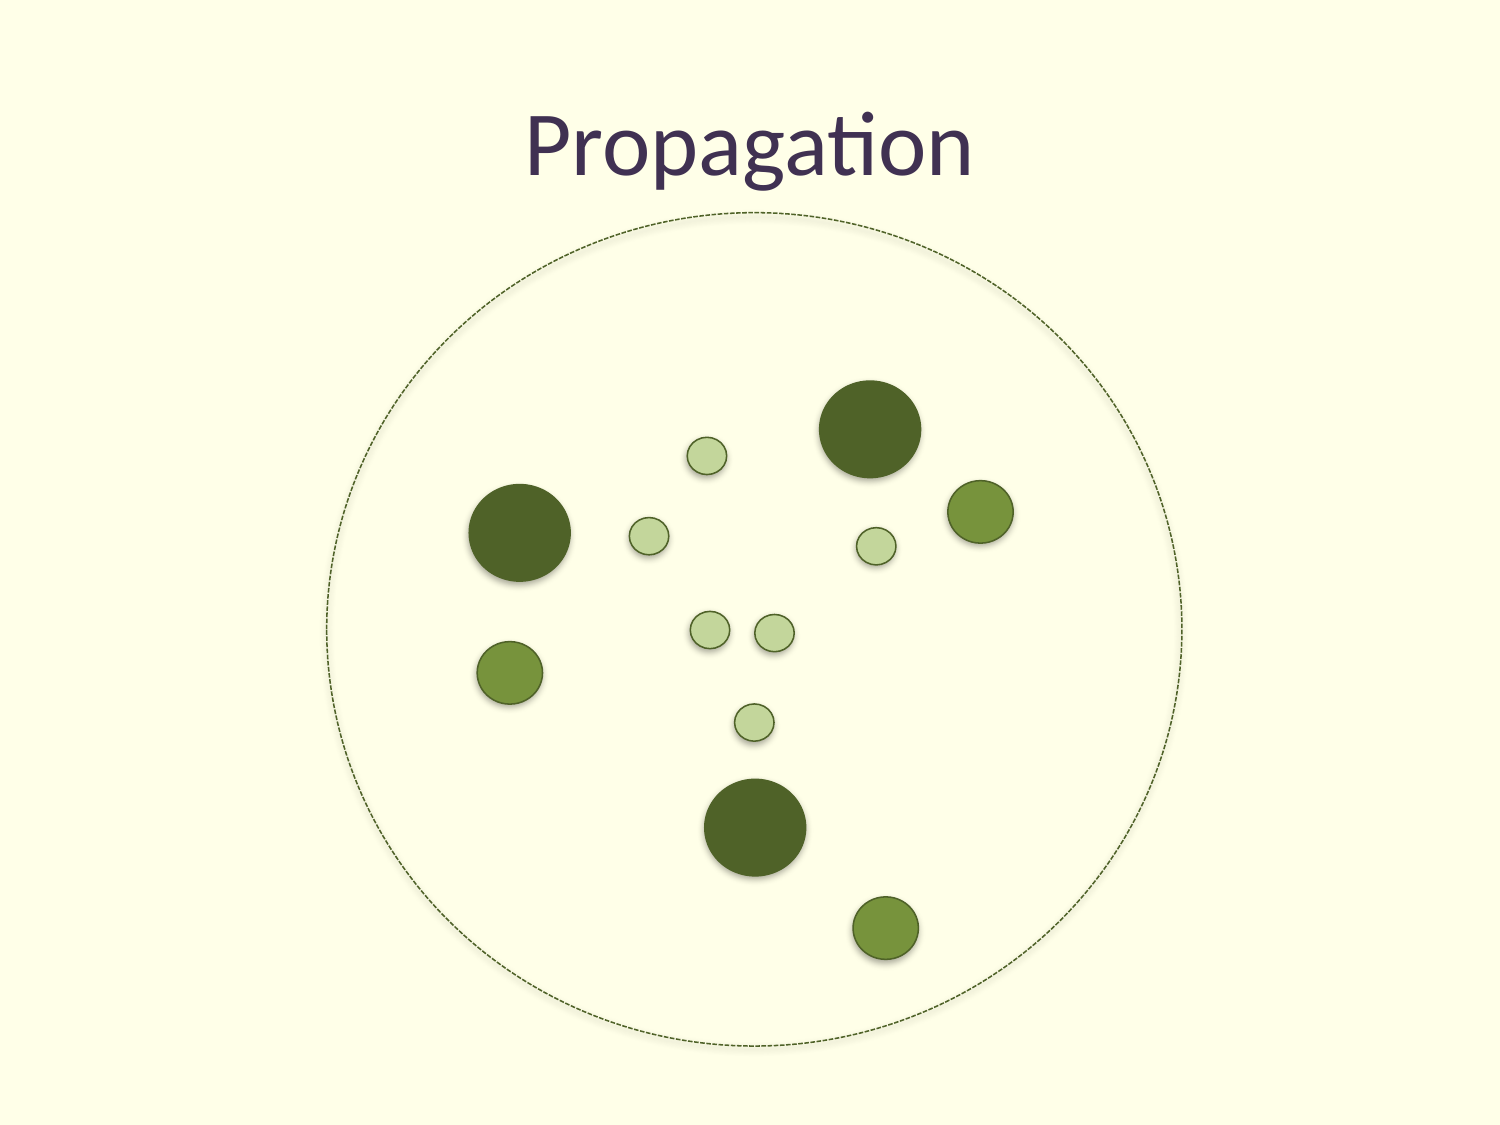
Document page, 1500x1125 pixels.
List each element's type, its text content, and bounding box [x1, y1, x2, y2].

text_box [947, 479, 1014, 544]
text_box [754, 613, 795, 653]
text_box [628, 516, 670, 556]
text_box [689, 610, 731, 650]
text_box [325, 211, 1183, 1047]
text_box [476, 640, 544, 705]
text_box [852, 896, 920, 961]
text_box [855, 526, 897, 566]
text_box [733, 703, 775, 742]
text_box [686, 436, 728, 476]
title Propagation [74, 44, 1426, 233]
